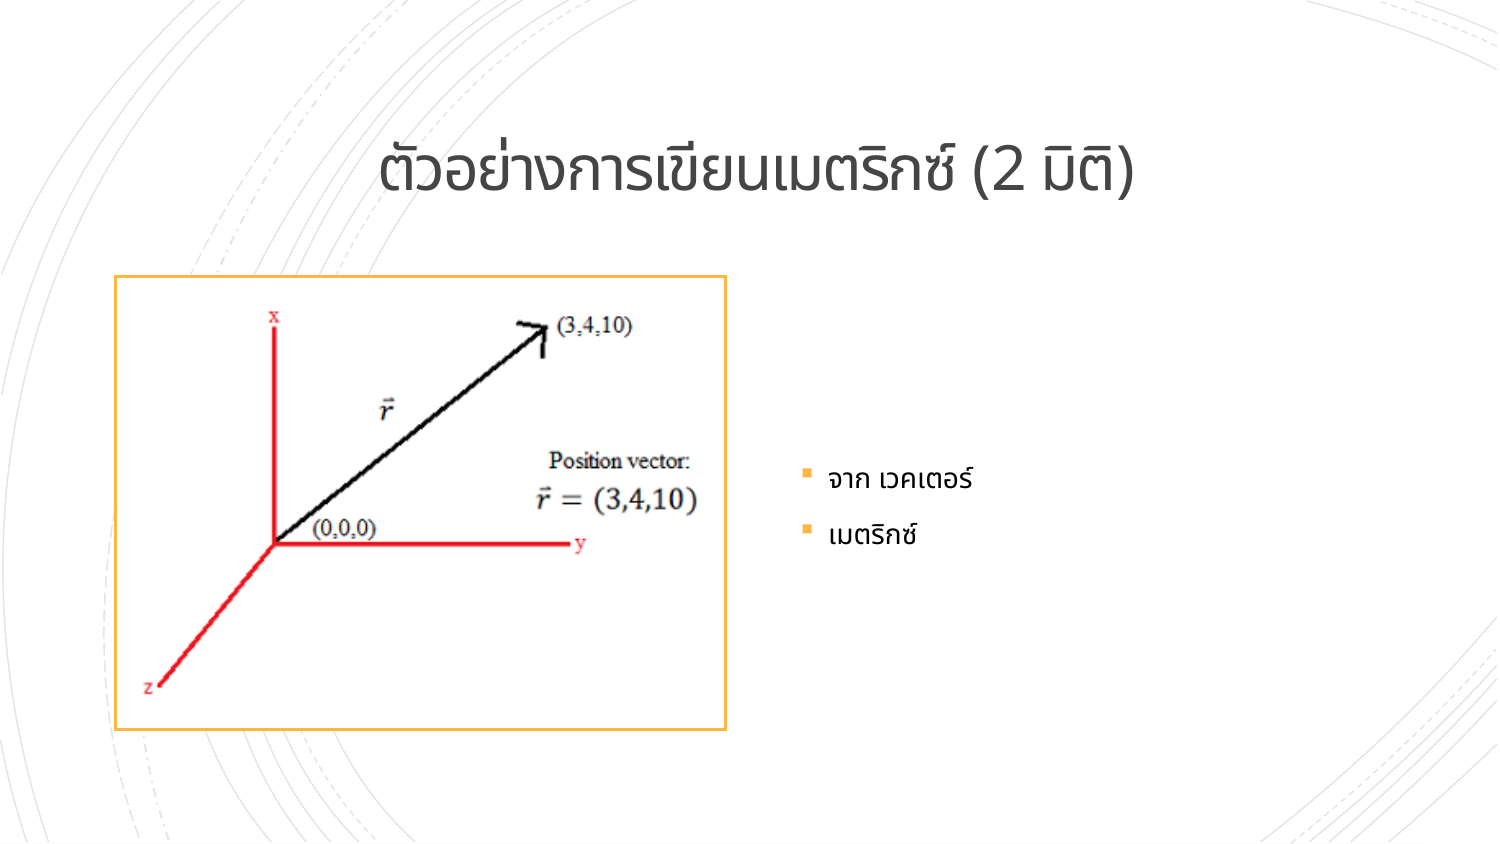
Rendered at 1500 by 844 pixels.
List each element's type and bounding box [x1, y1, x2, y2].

text_box [0, 0, 1498, 844]
picture [135, 296, 706, 710]
